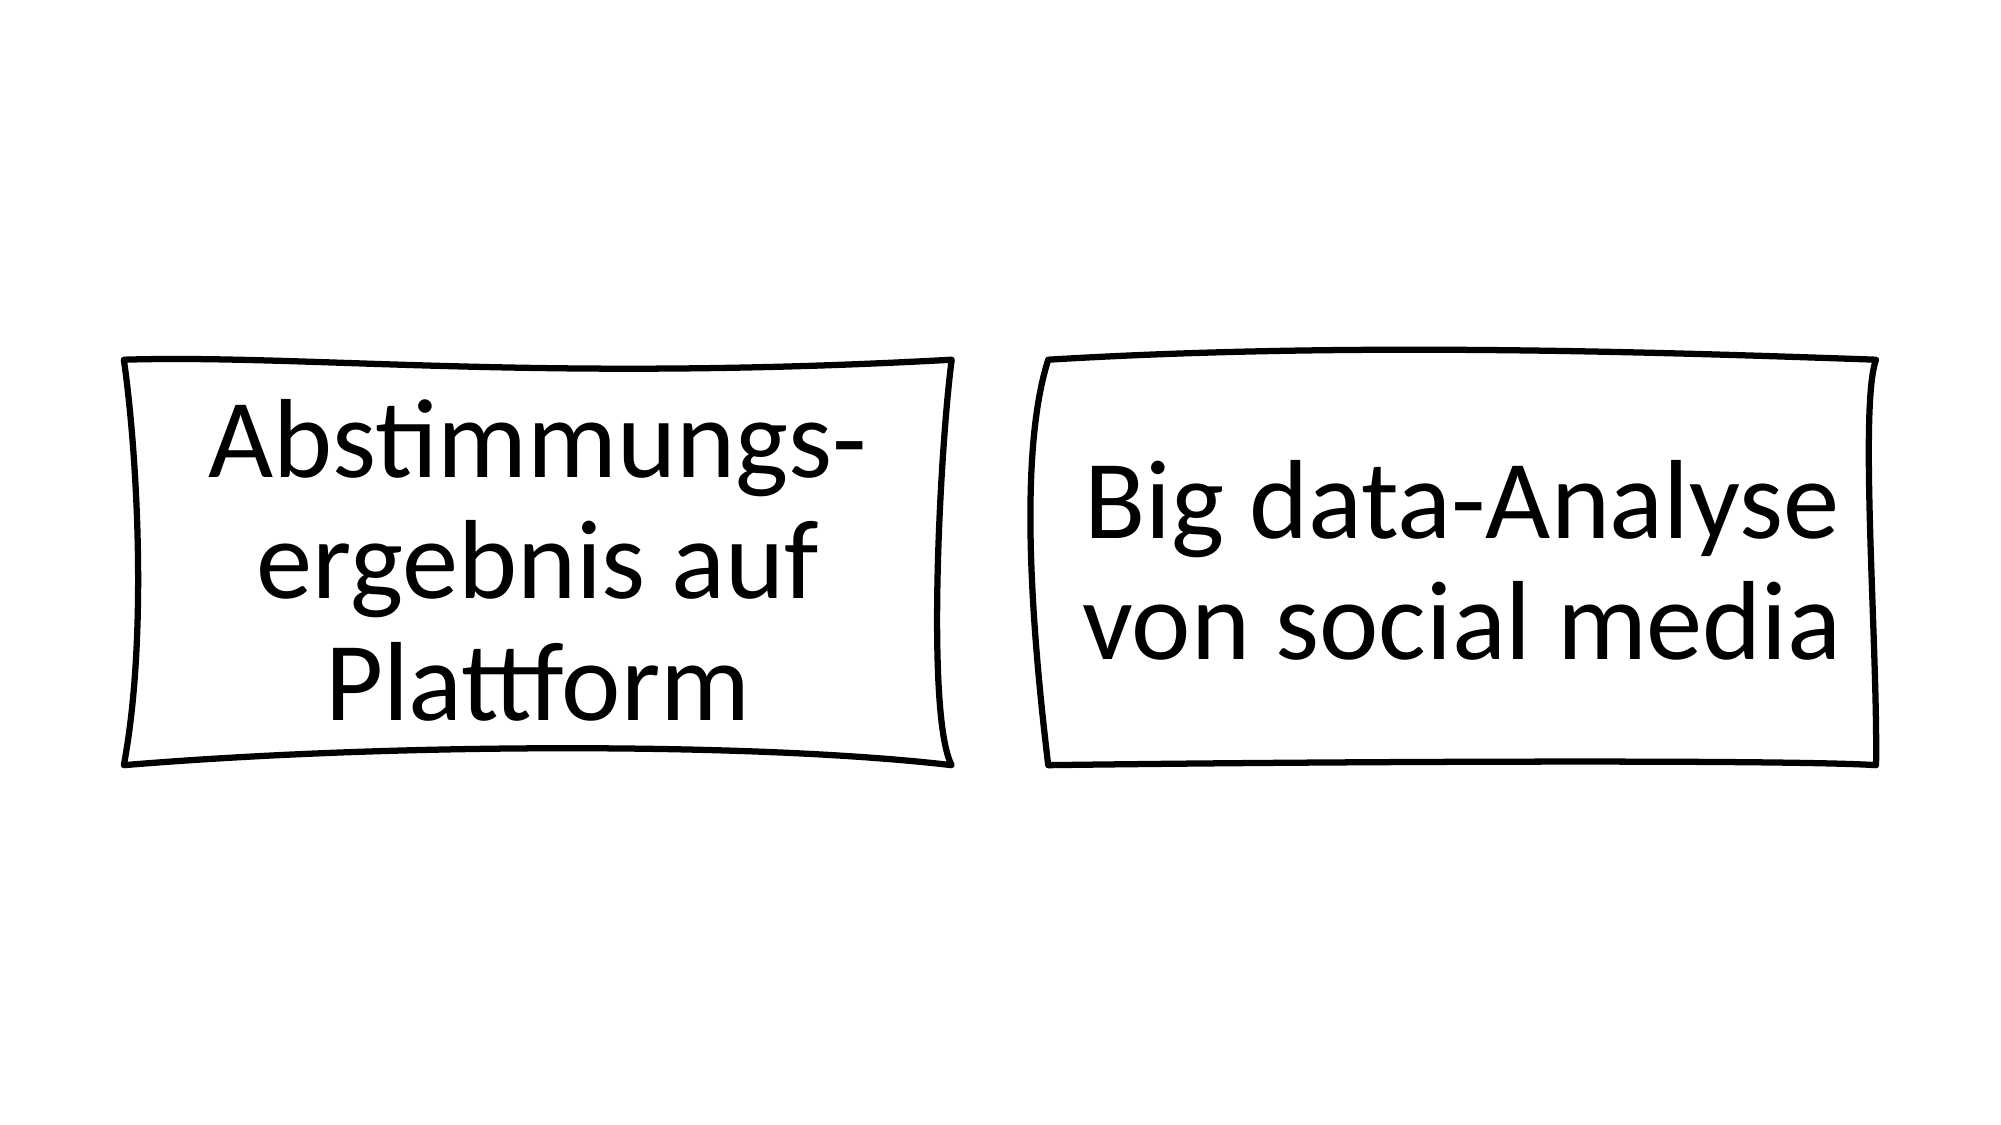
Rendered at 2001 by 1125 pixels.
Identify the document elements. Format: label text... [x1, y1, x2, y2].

text_box Big data-Analyse von social media [1030, 349, 1877, 766]
text_box Abstimmungs-ergebnis auf Plattform [117, 343, 955, 767]
